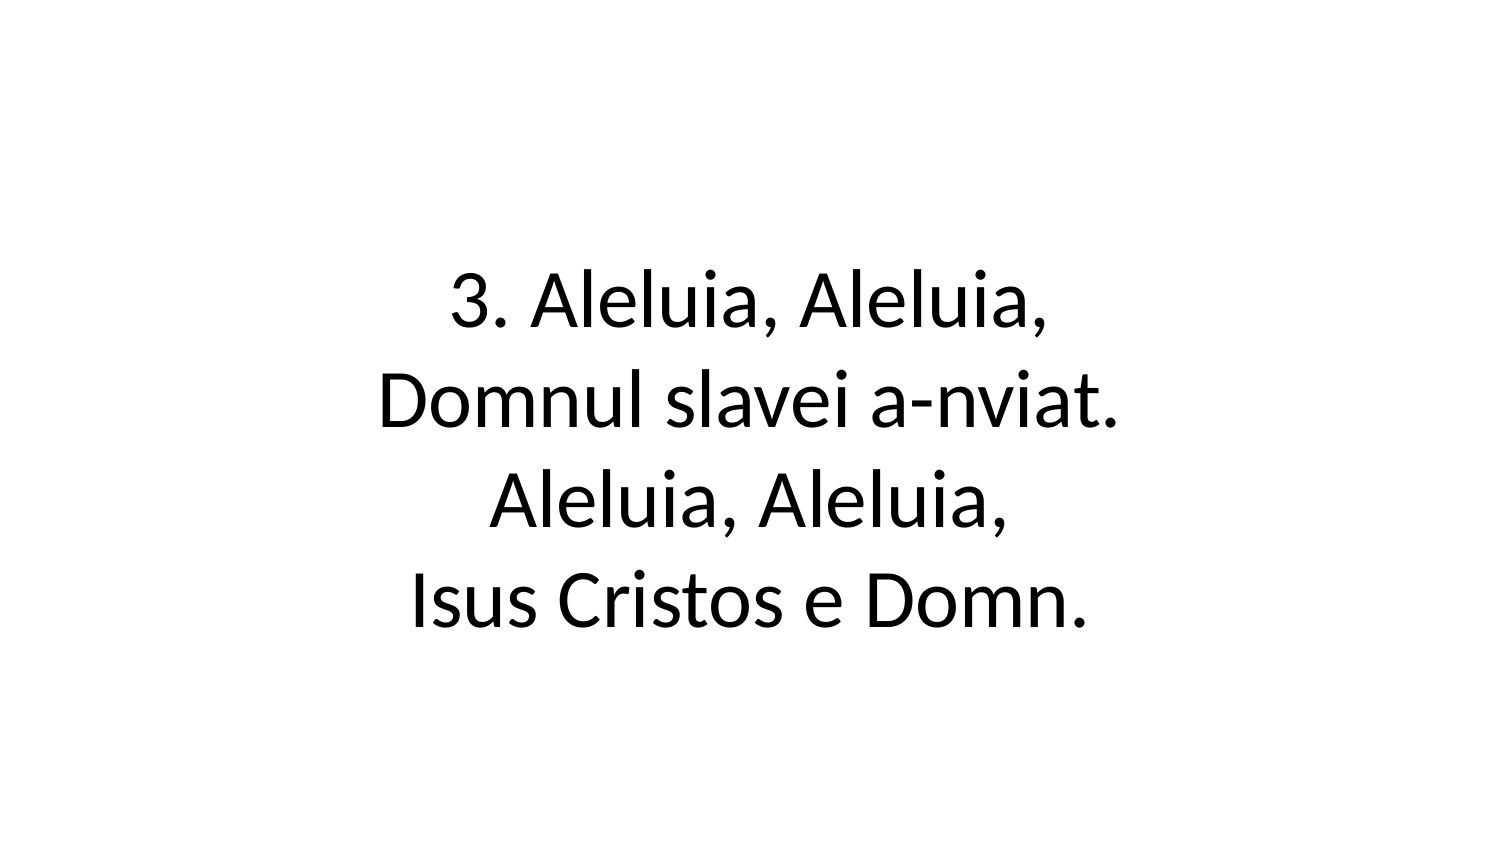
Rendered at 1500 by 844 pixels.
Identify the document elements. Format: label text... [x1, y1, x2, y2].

text_box 3. Aleluia, Aleluia, Domnul slavei a-nviat. Aleluia, Aleluia, Isus Cristos e Domn. [362, 192, 1138, 652]
